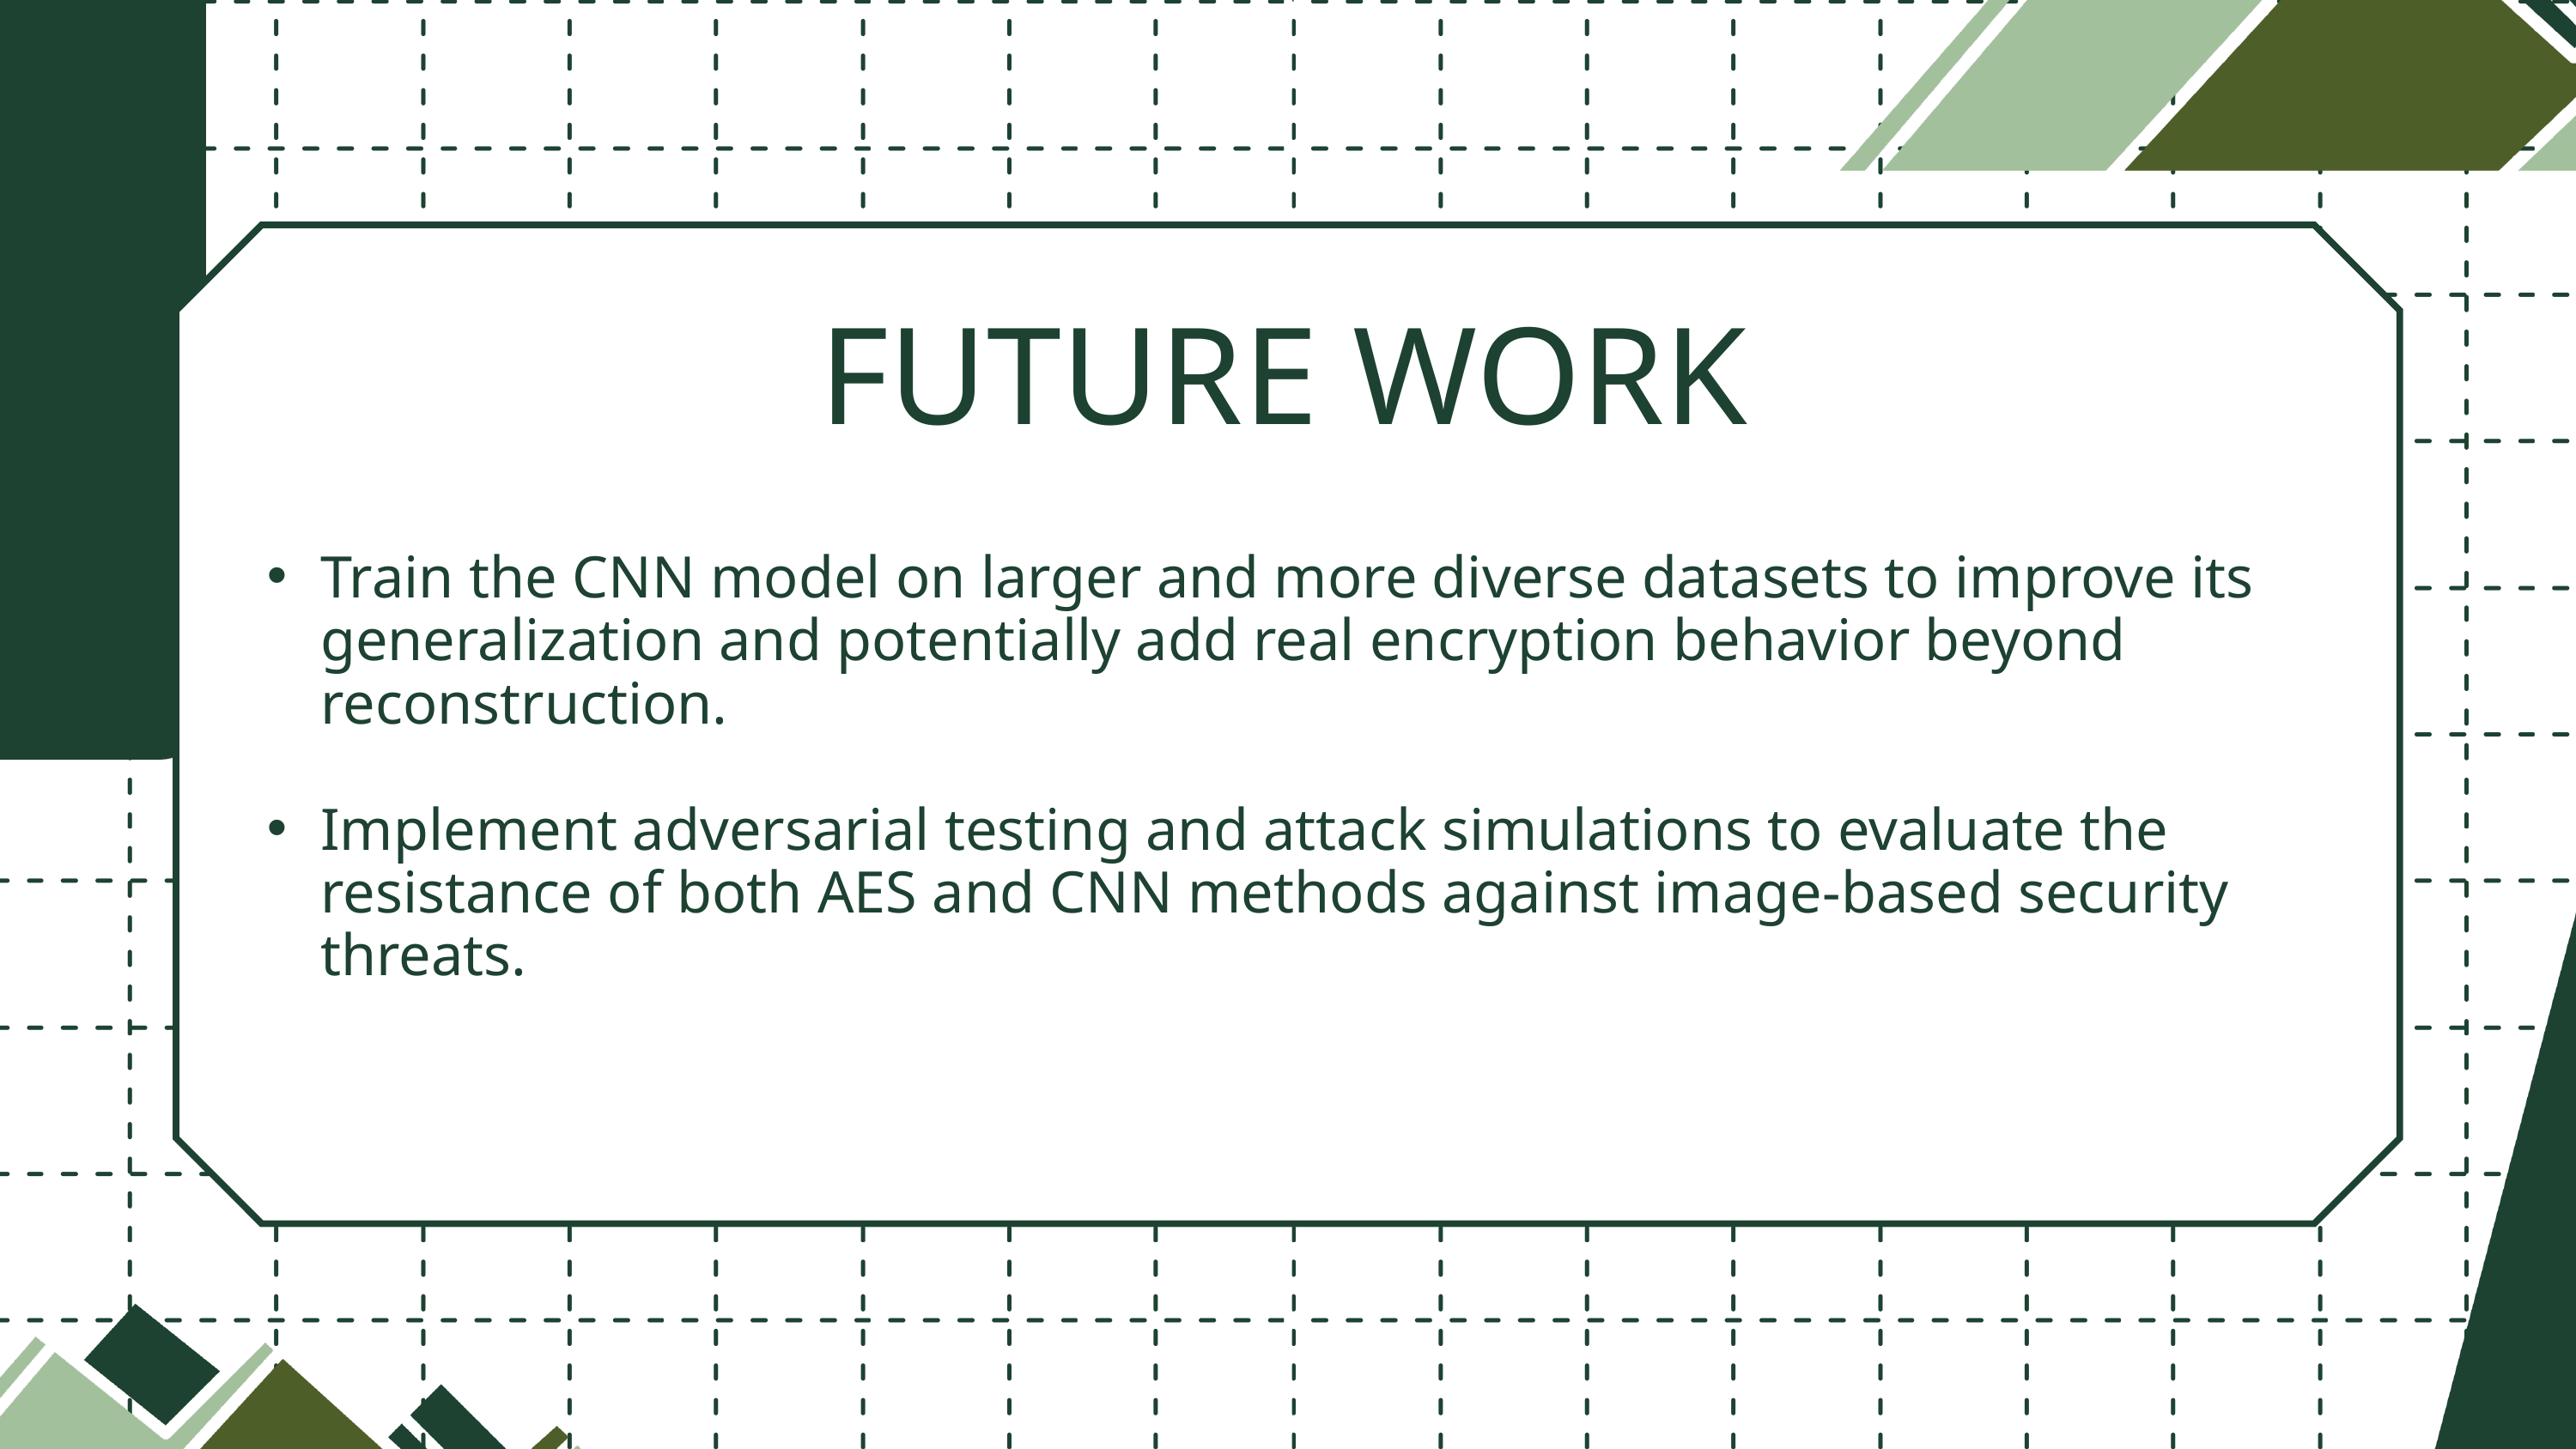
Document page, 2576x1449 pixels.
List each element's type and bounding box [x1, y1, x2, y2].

text_box [175, 224, 2401, 1224]
text_box [1838, 0, 2576, 171]
text_box [0, 1303, 748, 1449]
text_box [0, 760, 1285, 1449]
text_box [1291, 0, 2576, 649]
text_box [2369, 649, 2576, 1449]
text_box [206, 0, 1285, 221]
text_box [0, 0, 206, 760]
text_box [1291, 1234, 2369, 1449]
